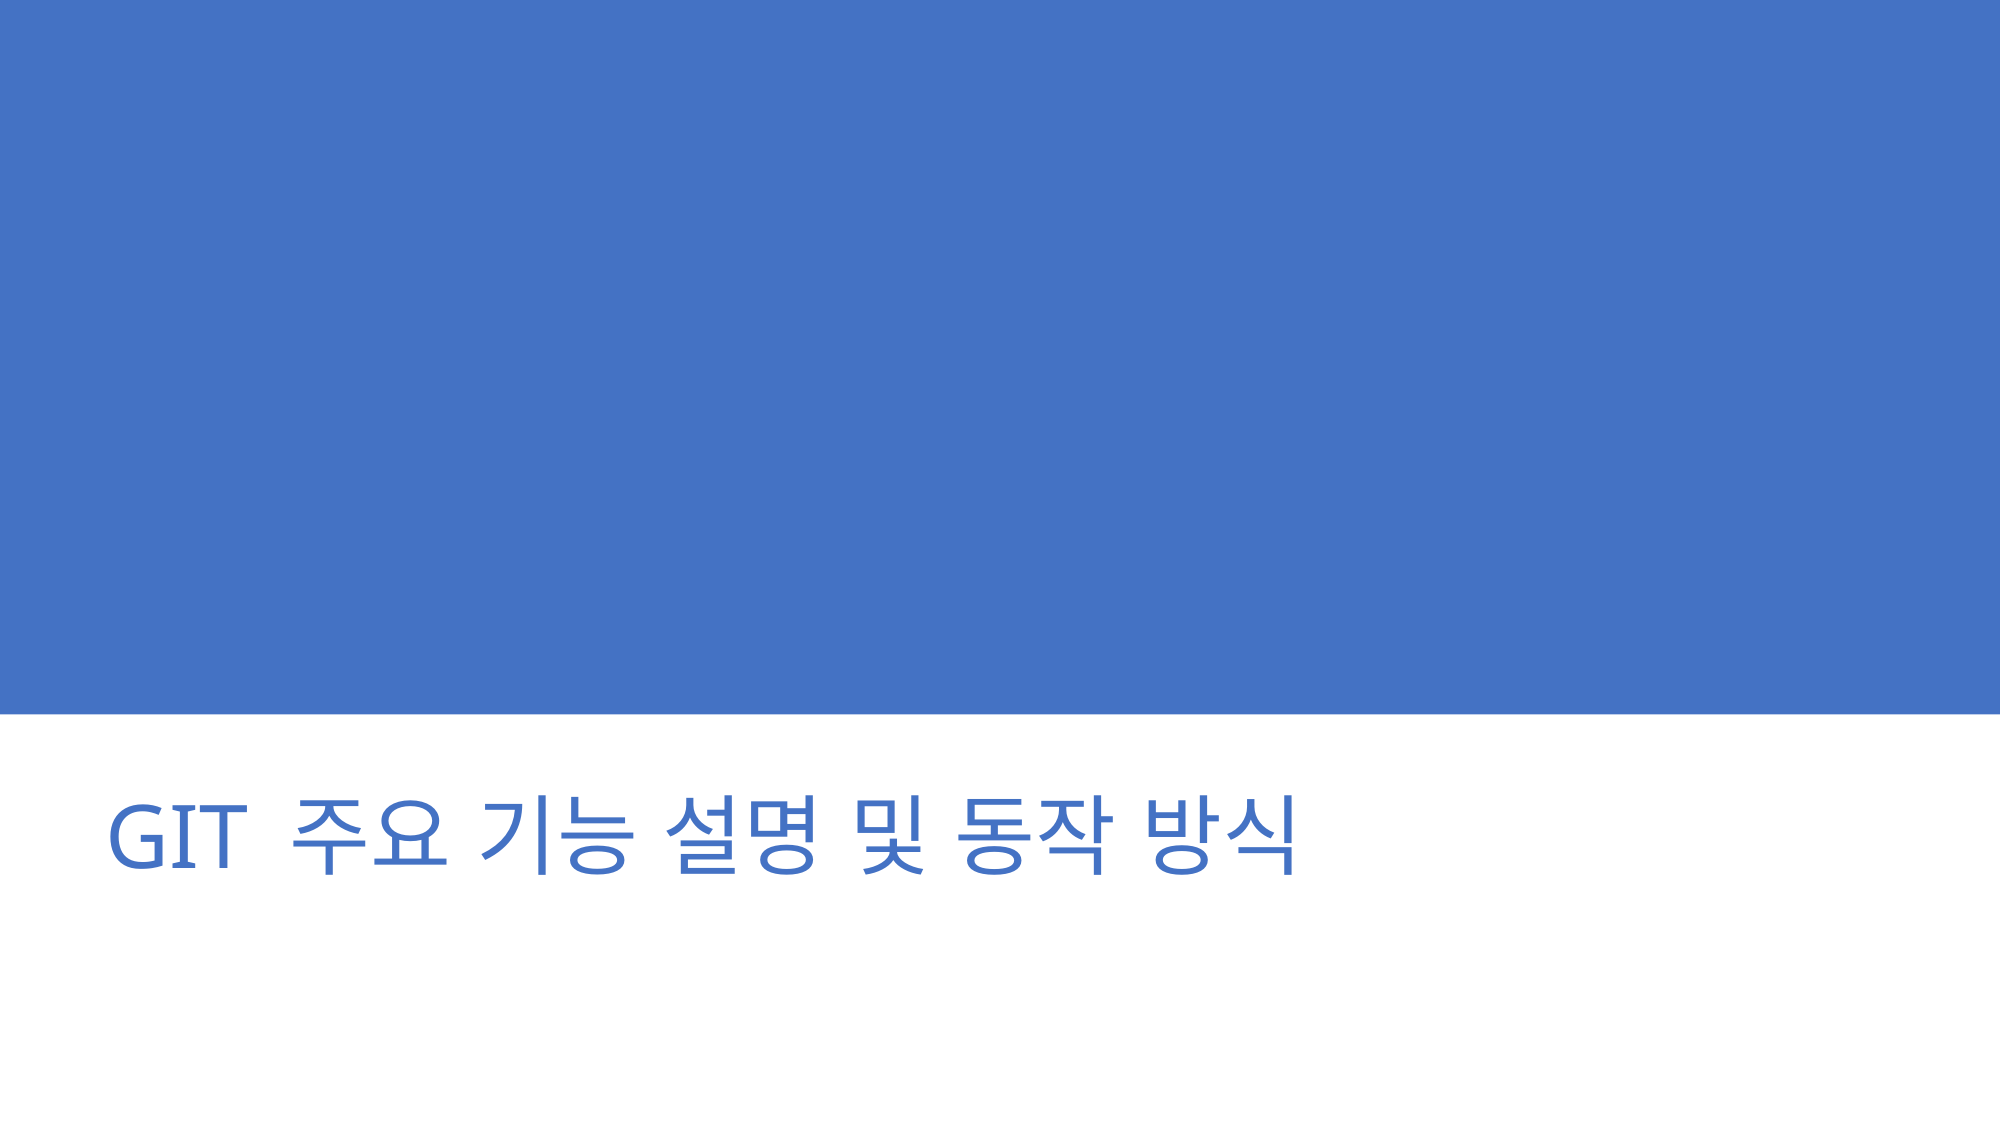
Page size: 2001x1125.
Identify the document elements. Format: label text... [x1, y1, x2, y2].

title Git 주요 기능 설명 및 동작 방식 [90, 772, 1910, 894]
